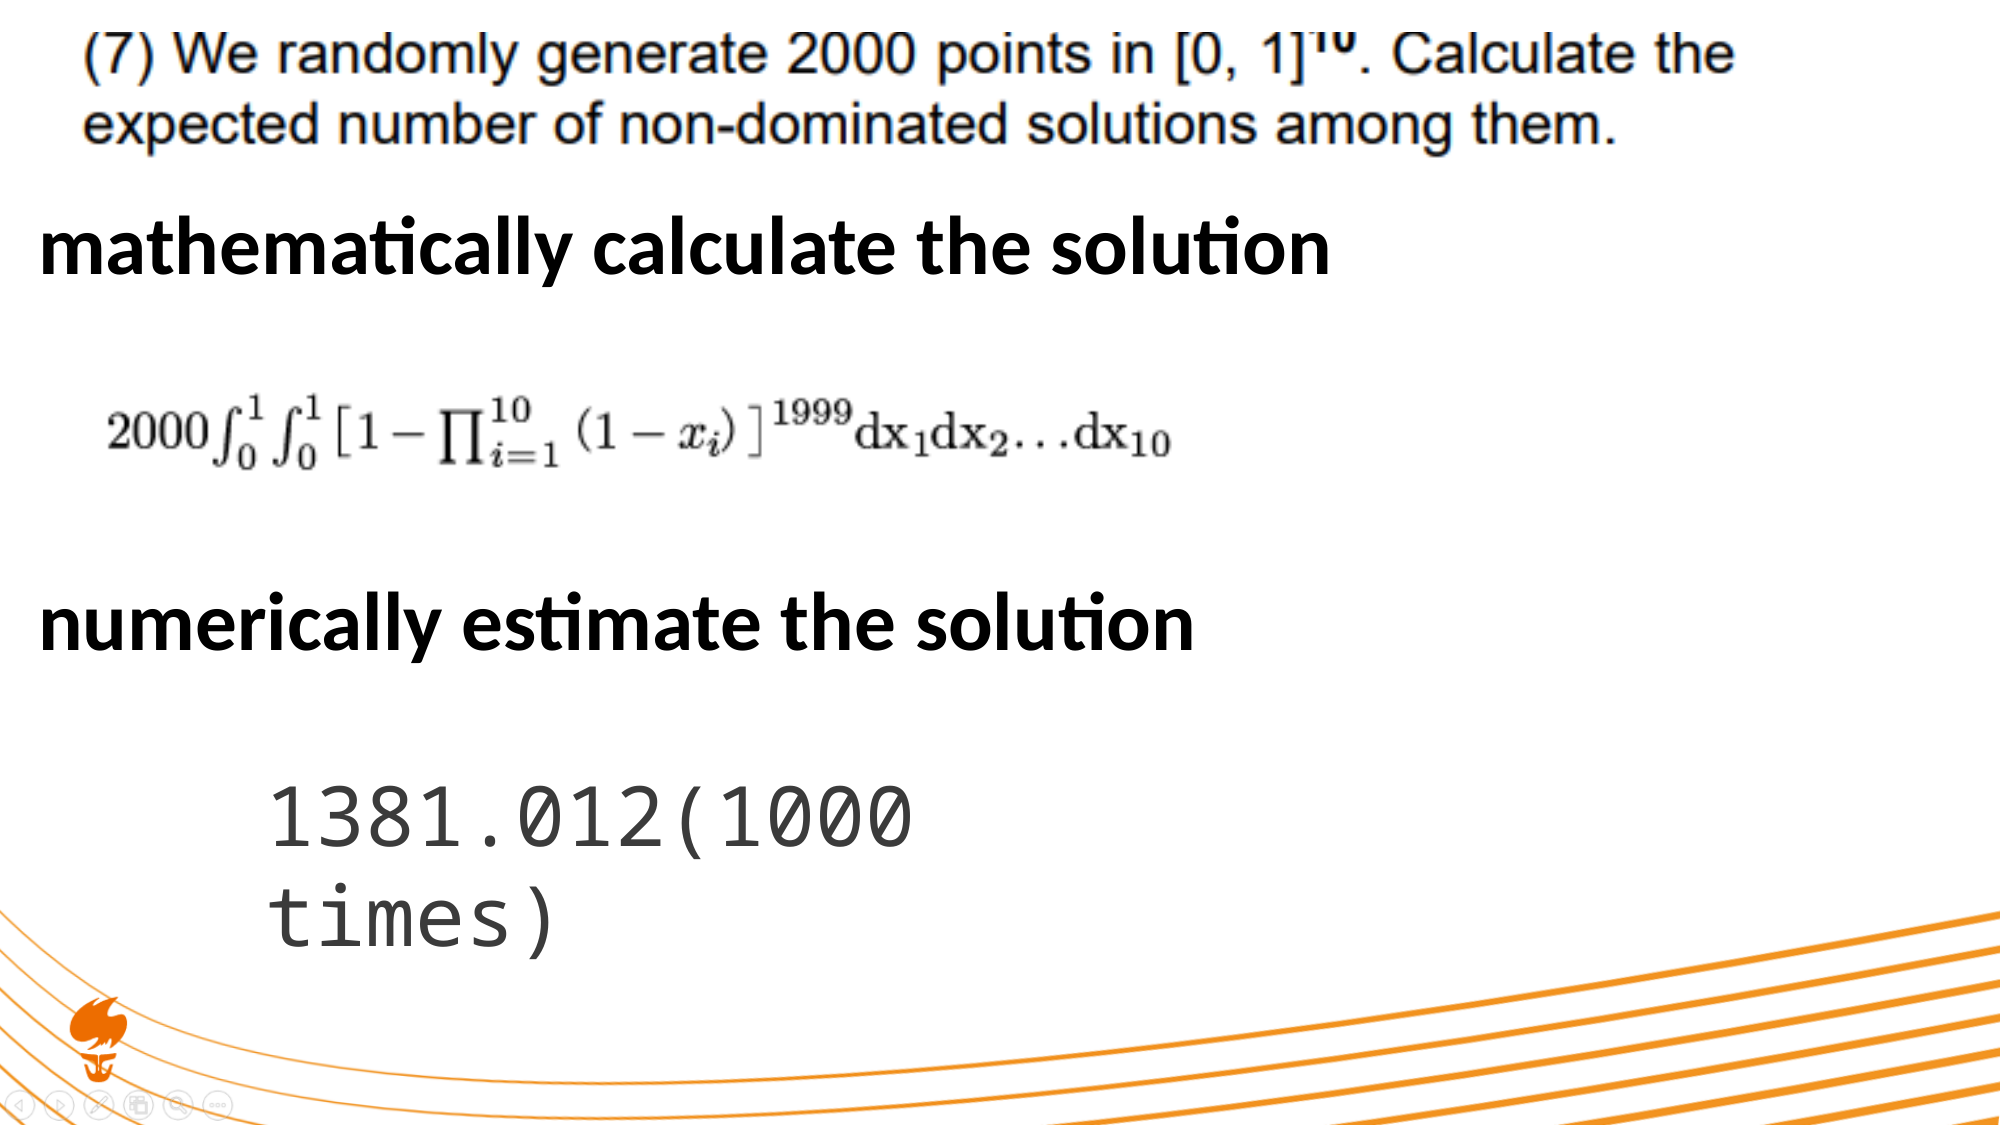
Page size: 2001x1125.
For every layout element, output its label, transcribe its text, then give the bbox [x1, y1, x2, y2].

text_box mathematically calculate the solution [23, 184, 1550, 299]
picture [0, 0, 2000, 1125]
text_box numerically estimate the solution [23, 559, 1850, 675]
text_box 1381.012(1000 times) [250, 755, 1258, 971]
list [23, 32, 1812, 177]
